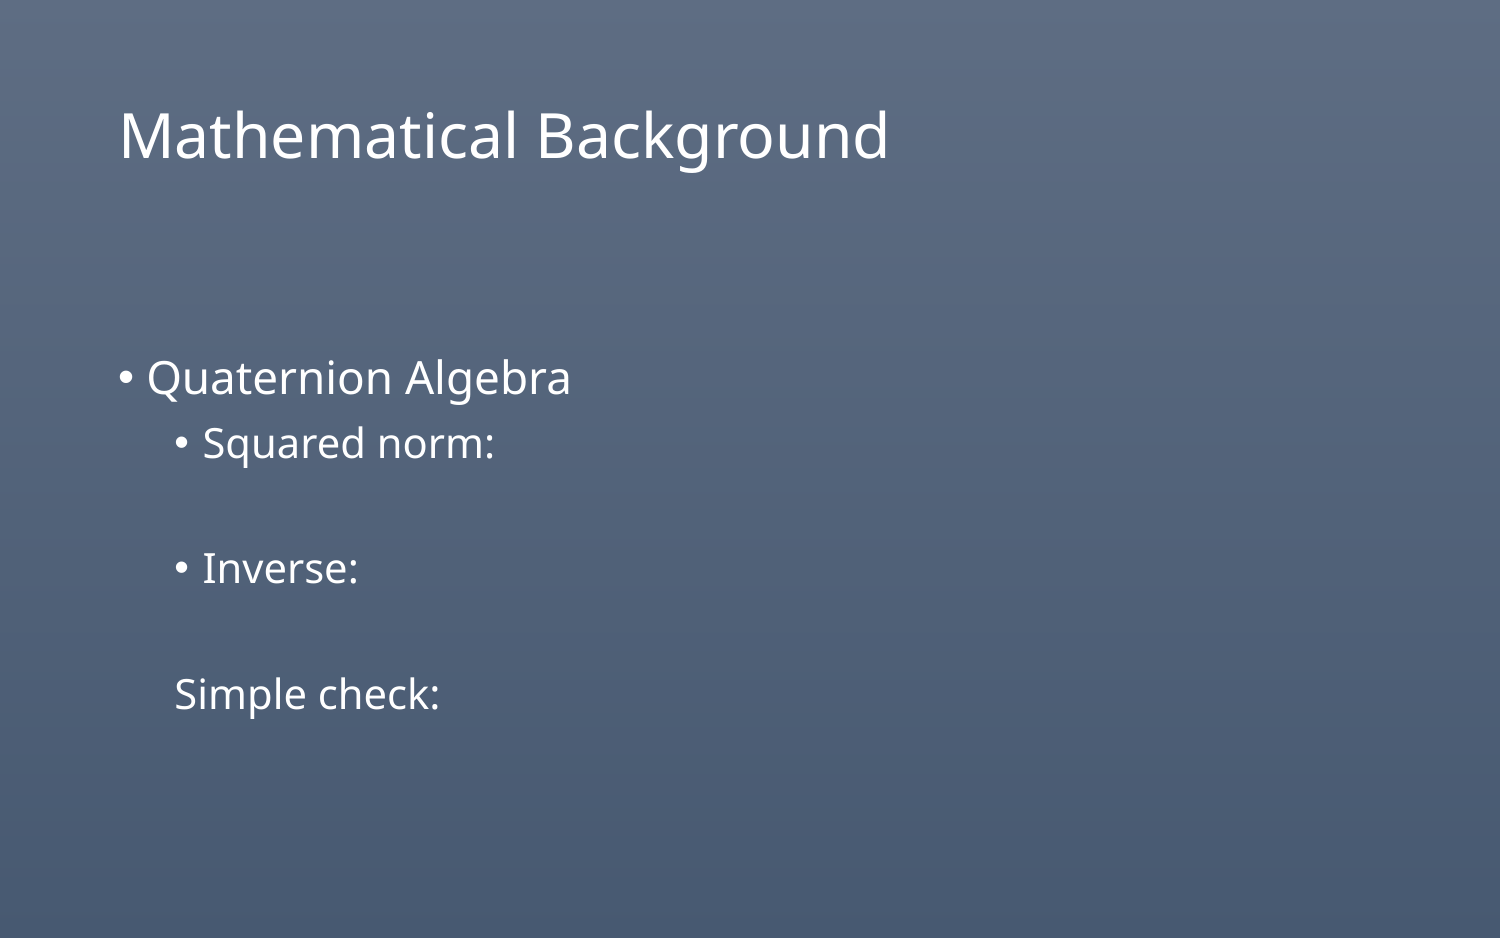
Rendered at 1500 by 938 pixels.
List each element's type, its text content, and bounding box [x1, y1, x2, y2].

title Mathematical Background [103, 68, 1397, 192]
